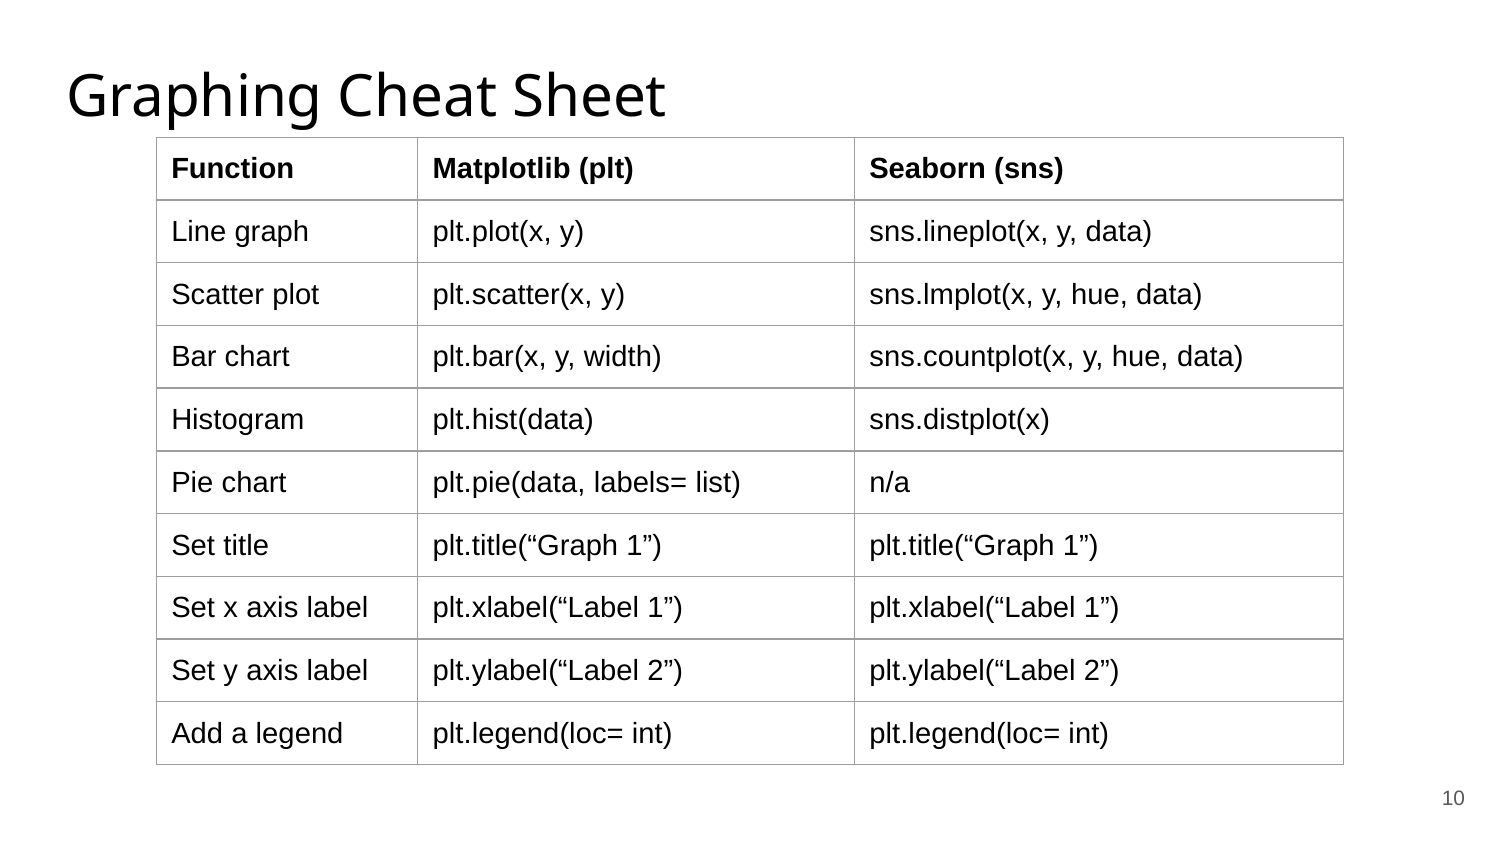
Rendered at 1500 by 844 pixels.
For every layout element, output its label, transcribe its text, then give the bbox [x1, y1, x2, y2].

table_cell sns.countplot(x, y, hue, data) [855, 326, 1343, 387]
table_cell plt.xlabel(“Label 1”) [418, 577, 854, 638]
table_cell n/a [855, 452, 1343, 513]
table_cell plt.pie(data, labels= list) [418, 452, 854, 513]
table_cell plt.scatter(x, y) [418, 263, 854, 325]
table_cell Set title [157, 514, 417, 576]
table_cell plt.plot(x, y) [418, 201, 854, 262]
table_cell plt.bar(x, y, width) [418, 326, 854, 387]
table_cell plt.title(“Graph 1”) [855, 514, 1343, 576]
table_cell plt.title(“Graph 1”) [418, 514, 854, 576]
table_cell Set y axis label [157, 640, 417, 701]
table_cell Add a legend [157, 702, 417, 764]
table_cell Pie chart [157, 452, 417, 513]
table_cell sns.lineplot(x, y, data) [855, 201, 1343, 262]
table_cell Histogram [157, 389, 417, 450]
table_cell sns.distplot(x) [855, 389, 1343, 450]
table_cell plt.legend(loc= int) [418, 702, 854, 764]
table_cell plt.xlabel(“Label 1”) [855, 577, 1343, 638]
table_cell Scatter plot [157, 263, 417, 325]
slide_number ‹#› [1389, 764, 1480, 830]
title Graphing Cheat Sheet [51, 43, 1449, 109]
table_cell plt.hist(data) [418, 389, 854, 450]
table_cell Line graph [157, 201, 417, 262]
table_cell plt.ylabel(“Label 2”) [855, 640, 1343, 701]
table_cell Bar chart [157, 326, 417, 387]
table_cell plt.ylabel(“Label 2”) [418, 640, 854, 701]
table_cell sns.lmplot(x, y, hue, data) [855, 263, 1343, 325]
table_header Seaborn (sns) [855, 138, 1343, 199]
table_cell Set x axis label [157, 577, 417, 638]
table_cell plt.legend(loc= int) [855, 702, 1343, 764]
table_header Matplotlib (plt) [418, 138, 854, 199]
table_header Function [157, 138, 417, 199]
